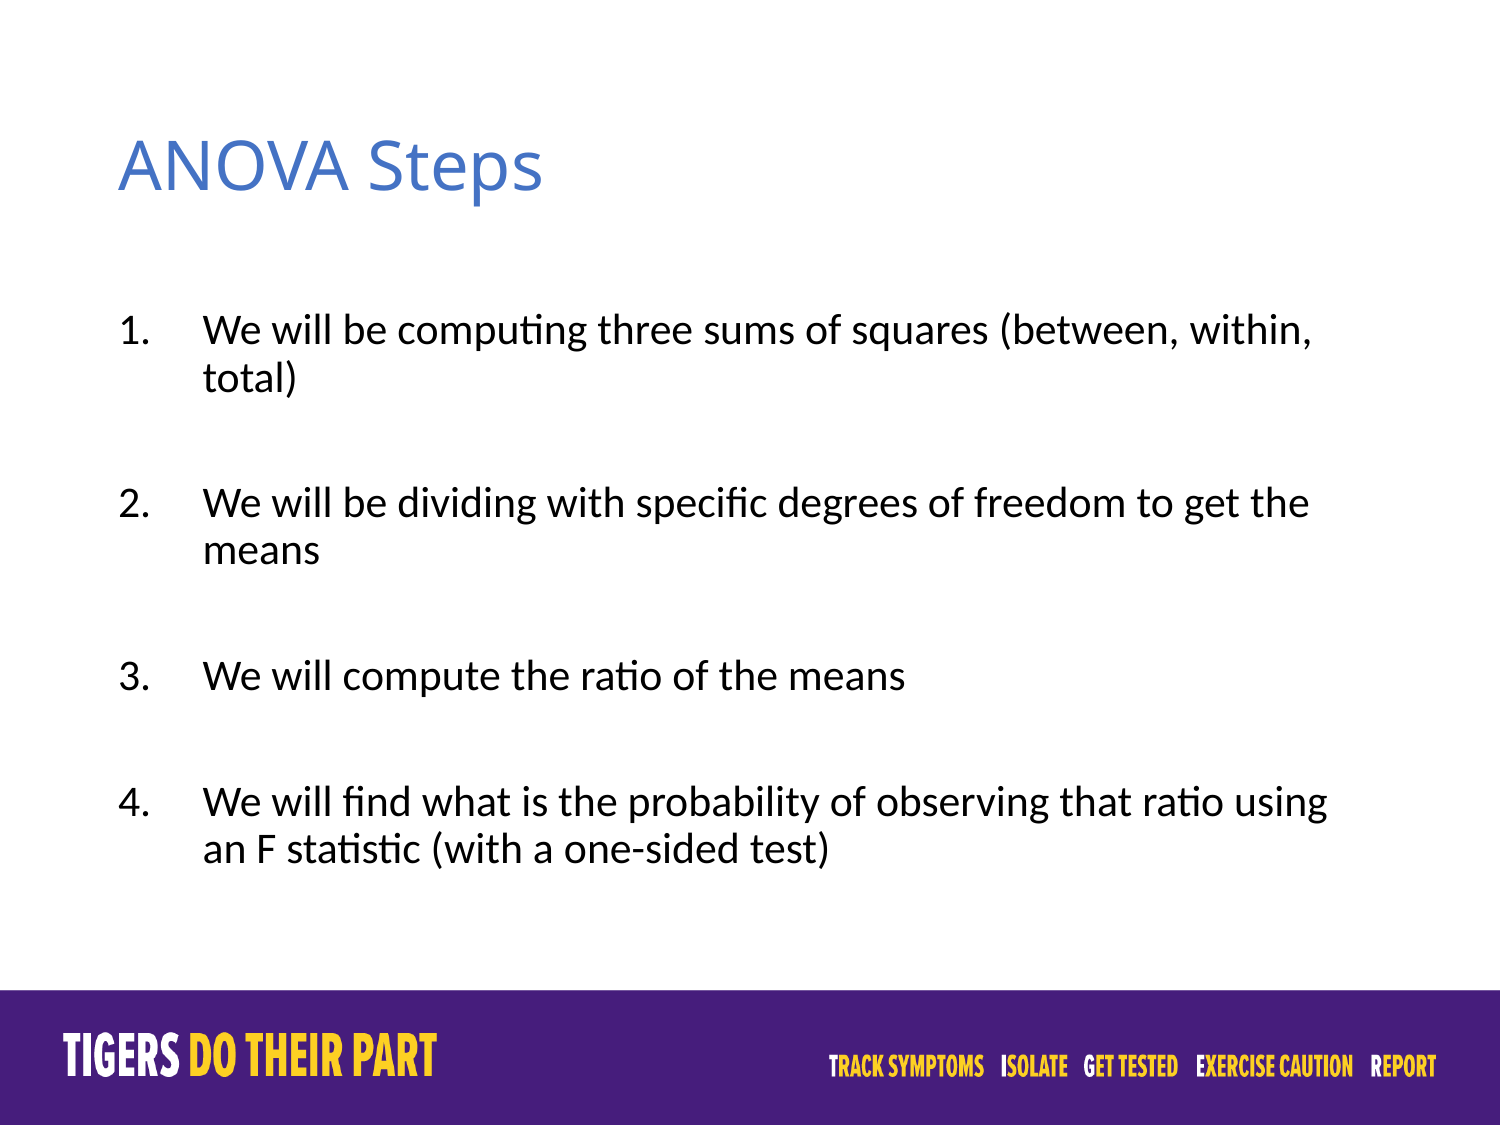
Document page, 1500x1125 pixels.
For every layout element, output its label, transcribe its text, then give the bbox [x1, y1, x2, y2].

list We will be computing three sums of squares (between, within, total) We will be dividing with specific degrees of freedom to get the means We will compute the ratio of the means We will find what is the probability of observing that ratio using an F statistic (with a one-sided test) [103, 299, 1397, 922]
picture [0, 0, 1500, 1125]
title ANOVA Steps [103, 59, 1397, 278]
